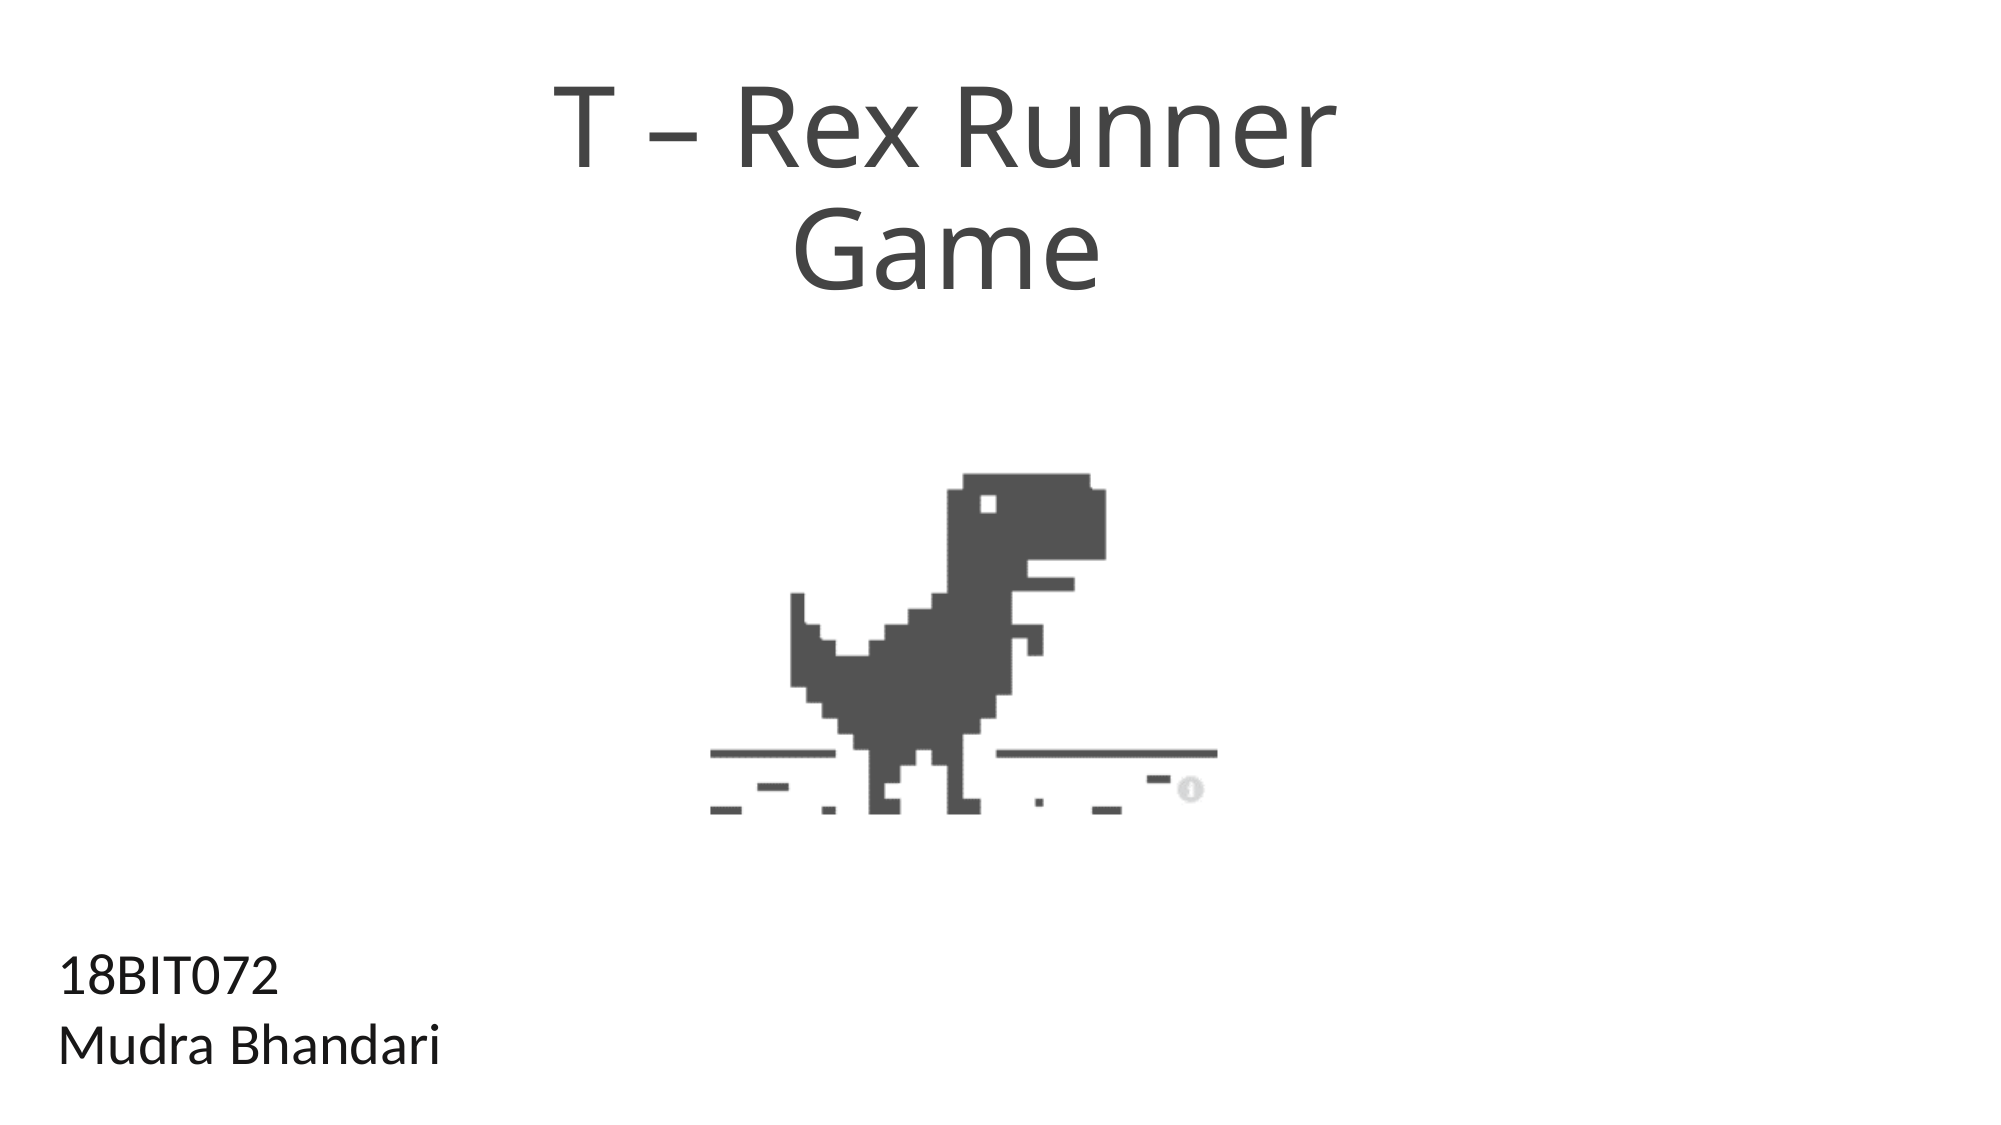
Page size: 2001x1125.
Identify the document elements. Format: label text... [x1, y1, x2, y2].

title T – Rex Runner Game [468, 0, 1426, 385]
picture [670, 384, 1224, 832]
text_box 18BIT072 Mudra Bhandari [43, 928, 1107, 1084]
